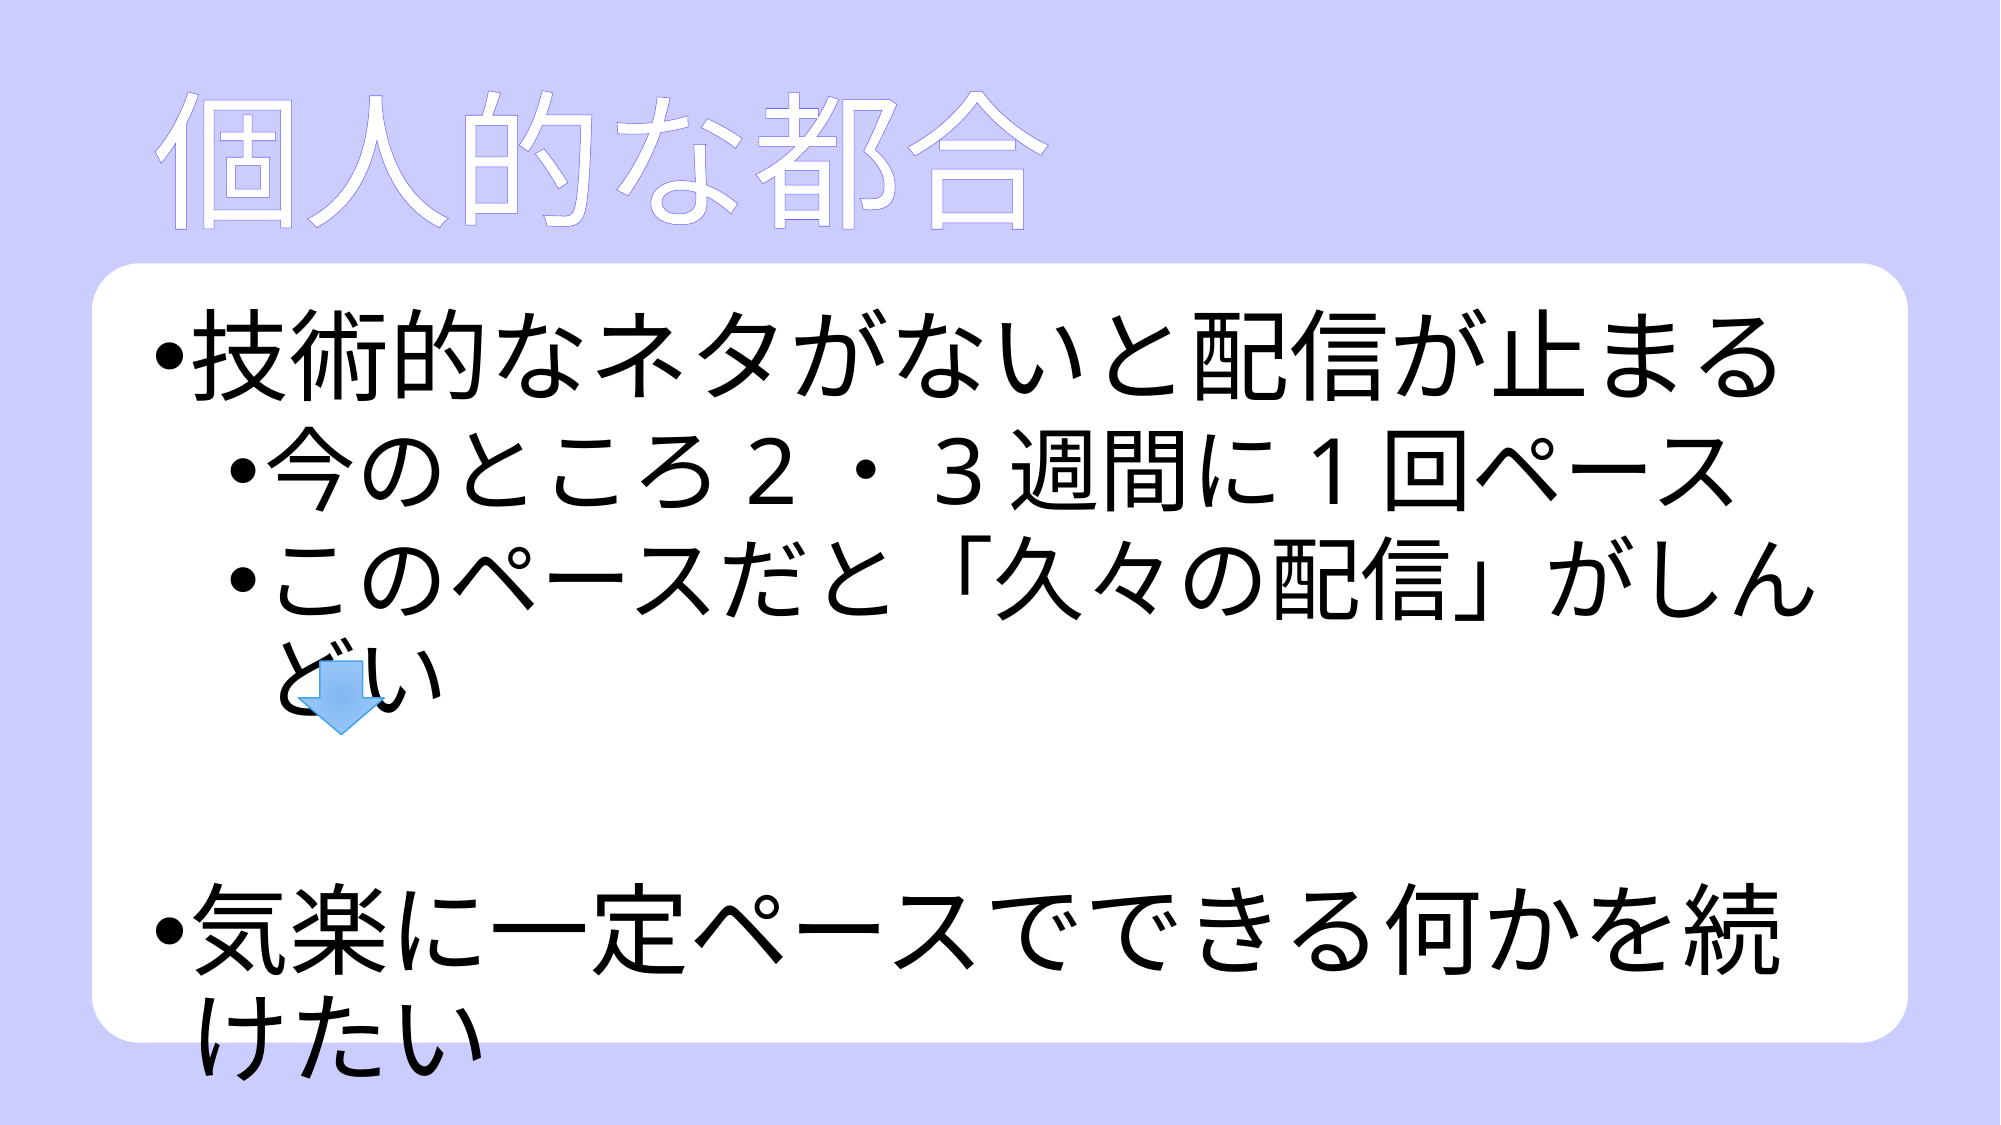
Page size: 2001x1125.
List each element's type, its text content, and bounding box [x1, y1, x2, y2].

list 技術的なネタがないと配信が止まる 今のところ2・3週間に1回ペース このペースだと「久々の配信」がしんどい 気楽に一定ペースでできる何かを続けたい [137, 299, 1863, 1014]
title 個人的な都合 [137, 59, 1863, 278]
text_box [297, 660, 385, 736]
